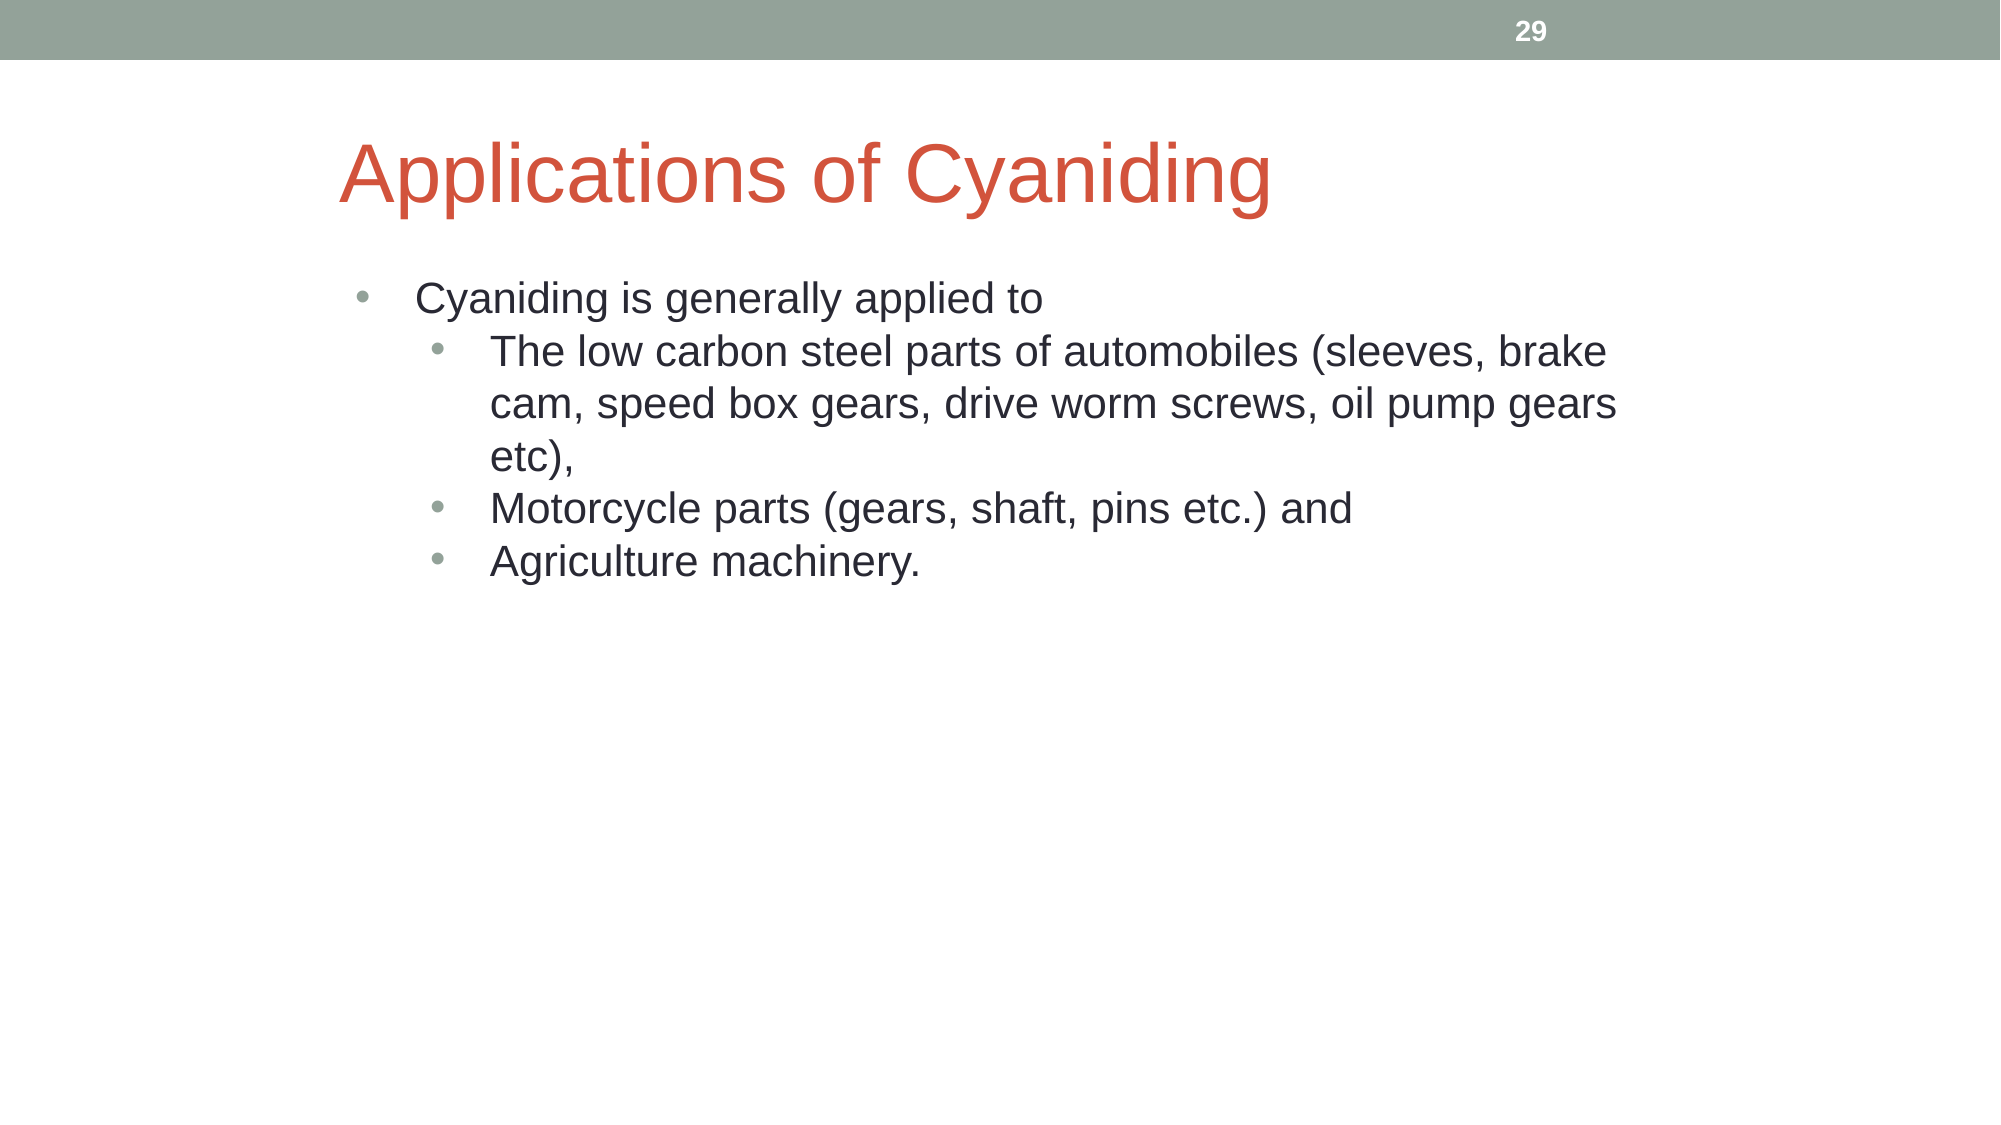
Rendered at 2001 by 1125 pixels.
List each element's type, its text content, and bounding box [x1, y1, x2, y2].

title Applications of Cyaniding [324, 87, 1675, 250]
slide_number 29 [1500, 3, 1675, 57]
list Cyaniding is generally applied to The low carbon steel parts of automobiles (sleeves, brake cam, speed box gears, drive worm screws, oil pump gears etc), Motorcycle parts (gears, shaft, pins etc.) and Agriculture machinery. [324, 262, 1675, 1063]
